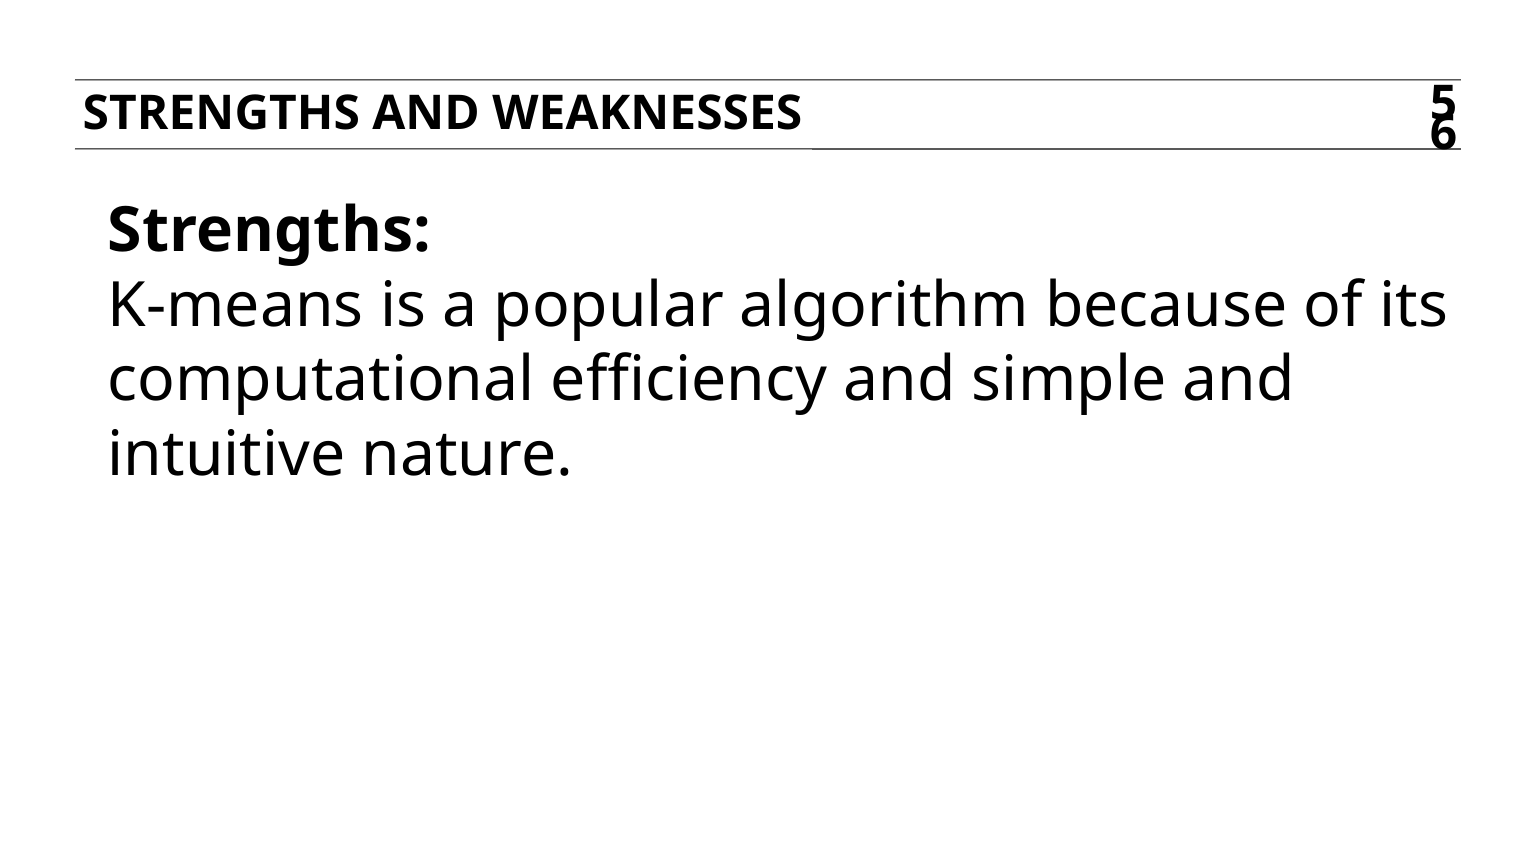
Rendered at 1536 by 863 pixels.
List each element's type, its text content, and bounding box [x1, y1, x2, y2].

text_box Strengths: K-means is a popular algorithm because of its computational efficiency and simple and intuitive nature. [92, 181, 1468, 496]
list STRENGTHS AND WEAKNESSES [67, 81, 1118, 132]
slide_number 56 [1419, 86, 1461, 138]
